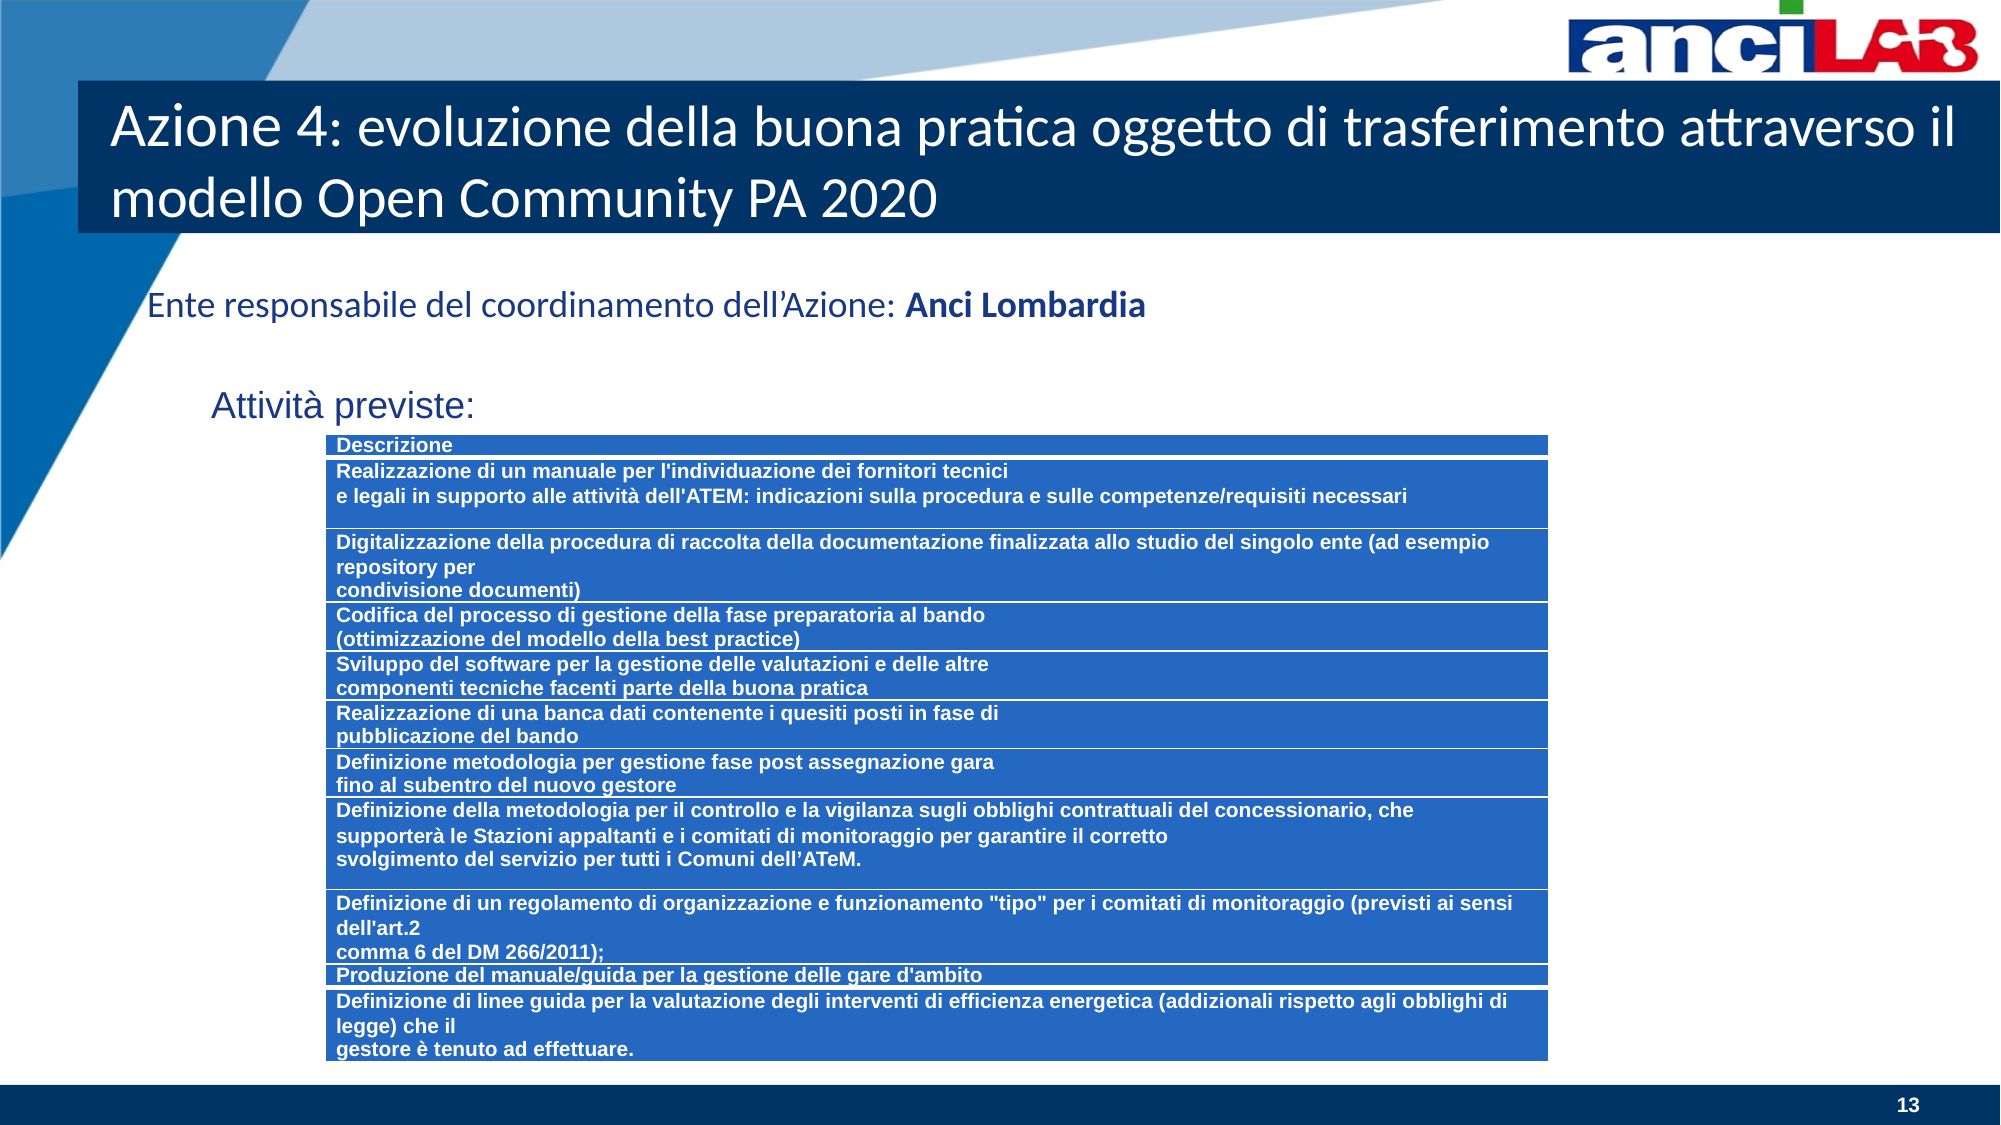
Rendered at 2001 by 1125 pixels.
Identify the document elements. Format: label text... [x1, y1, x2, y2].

table_cell Codifica del processo di gestione della fase preparatoria al bando (ottimizzazione del modello della best practice) [326, 603, 1548, 650]
table_header Descrizione [326, 435, 1548, 455]
text_box Attività previste: [196, 373, 1619, 434]
picture [1562, 0, 1983, 77]
text_box Ente responsabile del coordinamento dell’Azione: Anci Lombardia [132, 272, 1367, 333]
table_cell Definizione di un regolamento di organizzazione e funzionamento "tipo" per i comitati di monitoraggio (previsti ai sensi dell'art.2 comma 6 del DM 266/2011); [326, 890, 1548, 963]
table_cell Definizione di linee guida per la valutazione degli interventi di efficienza energetica (addizionali rispetto agli obblighi di legge) che il gestore è tenuto ad effettuare. [326, 990, 1548, 1061]
table_cell Definizione metodologia per gestione fase post assegnazione gara fino al subentro del nuovo gestore [326, 749, 1548, 796]
table_cell Realizzazione di un manuale per l'individuazione dei fornitori tecnici e legali in supporto alle attività dell'ATEM: indicazioni sulla procedura e sulle competenze/requisiti necessari [326, 460, 1548, 528]
table_cell Realizzazione di una banca dati contenente i quesiti posti in fase di pubblicazione del bando [326, 701, 1548, 748]
table_cell Sviluppo del software per la gestione delle valutazioni e delle altre componenti tecniche facenti parte della buona pratica [326, 652, 1548, 699]
table_cell Digitalizzazione della procedura di raccolta della documentazione finalizzata allo studio del singolo ente (ad esempio repository per condivisione documenti) [326, 529, 1548, 601]
table_cell Definizione della metodologia per il controllo e la vigilanza sugli obblighi contrattuali del concessionario, che supporterà le Stazioni appaltanti e i comitati di monitoraggio per garantire il corretto svolgimento del servizio per tutti i Comuni dell’ATeM. [326, 798, 1548, 889]
title Azione 4: evoluzione della buona pratica oggetto di trasferimento attraverso il modello Open Community PA 2020 [78, 80, 2000, 234]
picture [0, 0, 1514, 637]
table_cell Produzione del manuale/guida per la gestione delle gare d'ambito [326, 965, 1548, 985]
